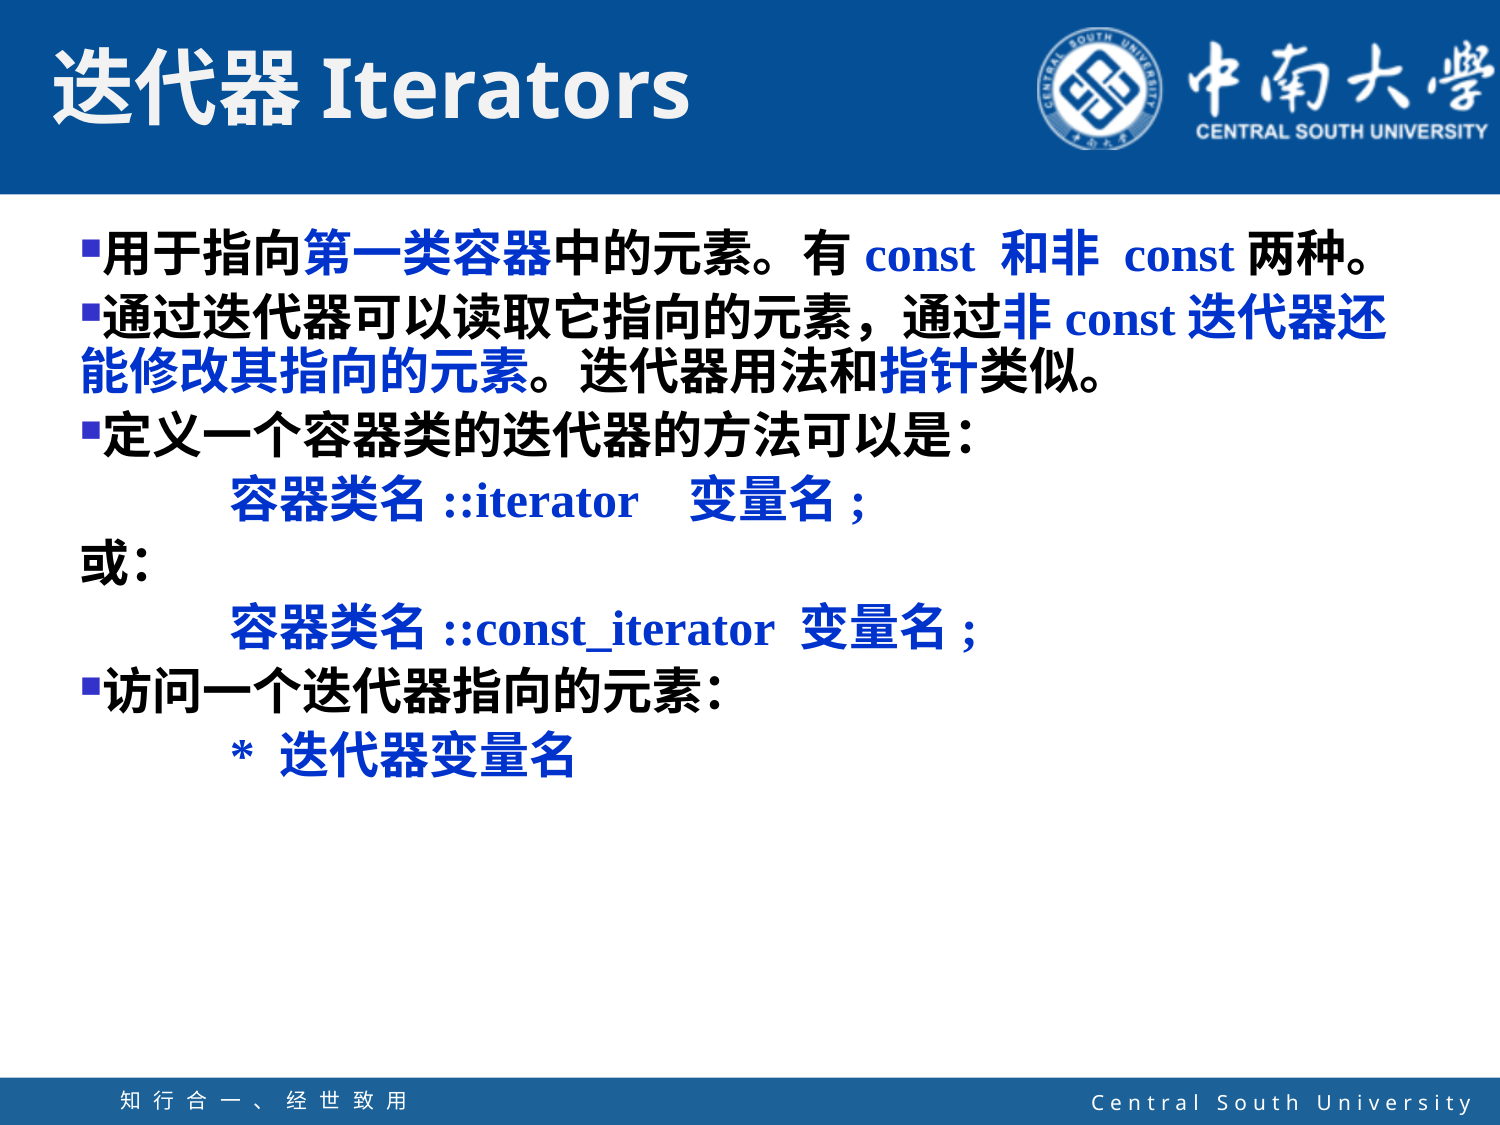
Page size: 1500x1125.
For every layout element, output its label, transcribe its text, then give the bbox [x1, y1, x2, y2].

picture [1030, 25, 1500, 155]
text_box Central South University [1076, 1082, 1486, 1123]
text_box 知行合一、经世致用 [105, 1080, 423, 1120]
text_box 用于指向第一类容器中的元素。有const 和非 const两种。 通过迭代器可以读取它指向的元素，通过非const迭代器还能修改其指向的元素。迭代器用法和指针类似。 定义一个容器类的迭代器的方法可以是： 容器类名::iterator 变量名; 或： 容器类名::const_iterator 变量名; 访问一个迭代器指向的元素： * 迭代器变量名 [64, 221, 1447, 907]
text_box [0, 1077, 1500, 1125]
